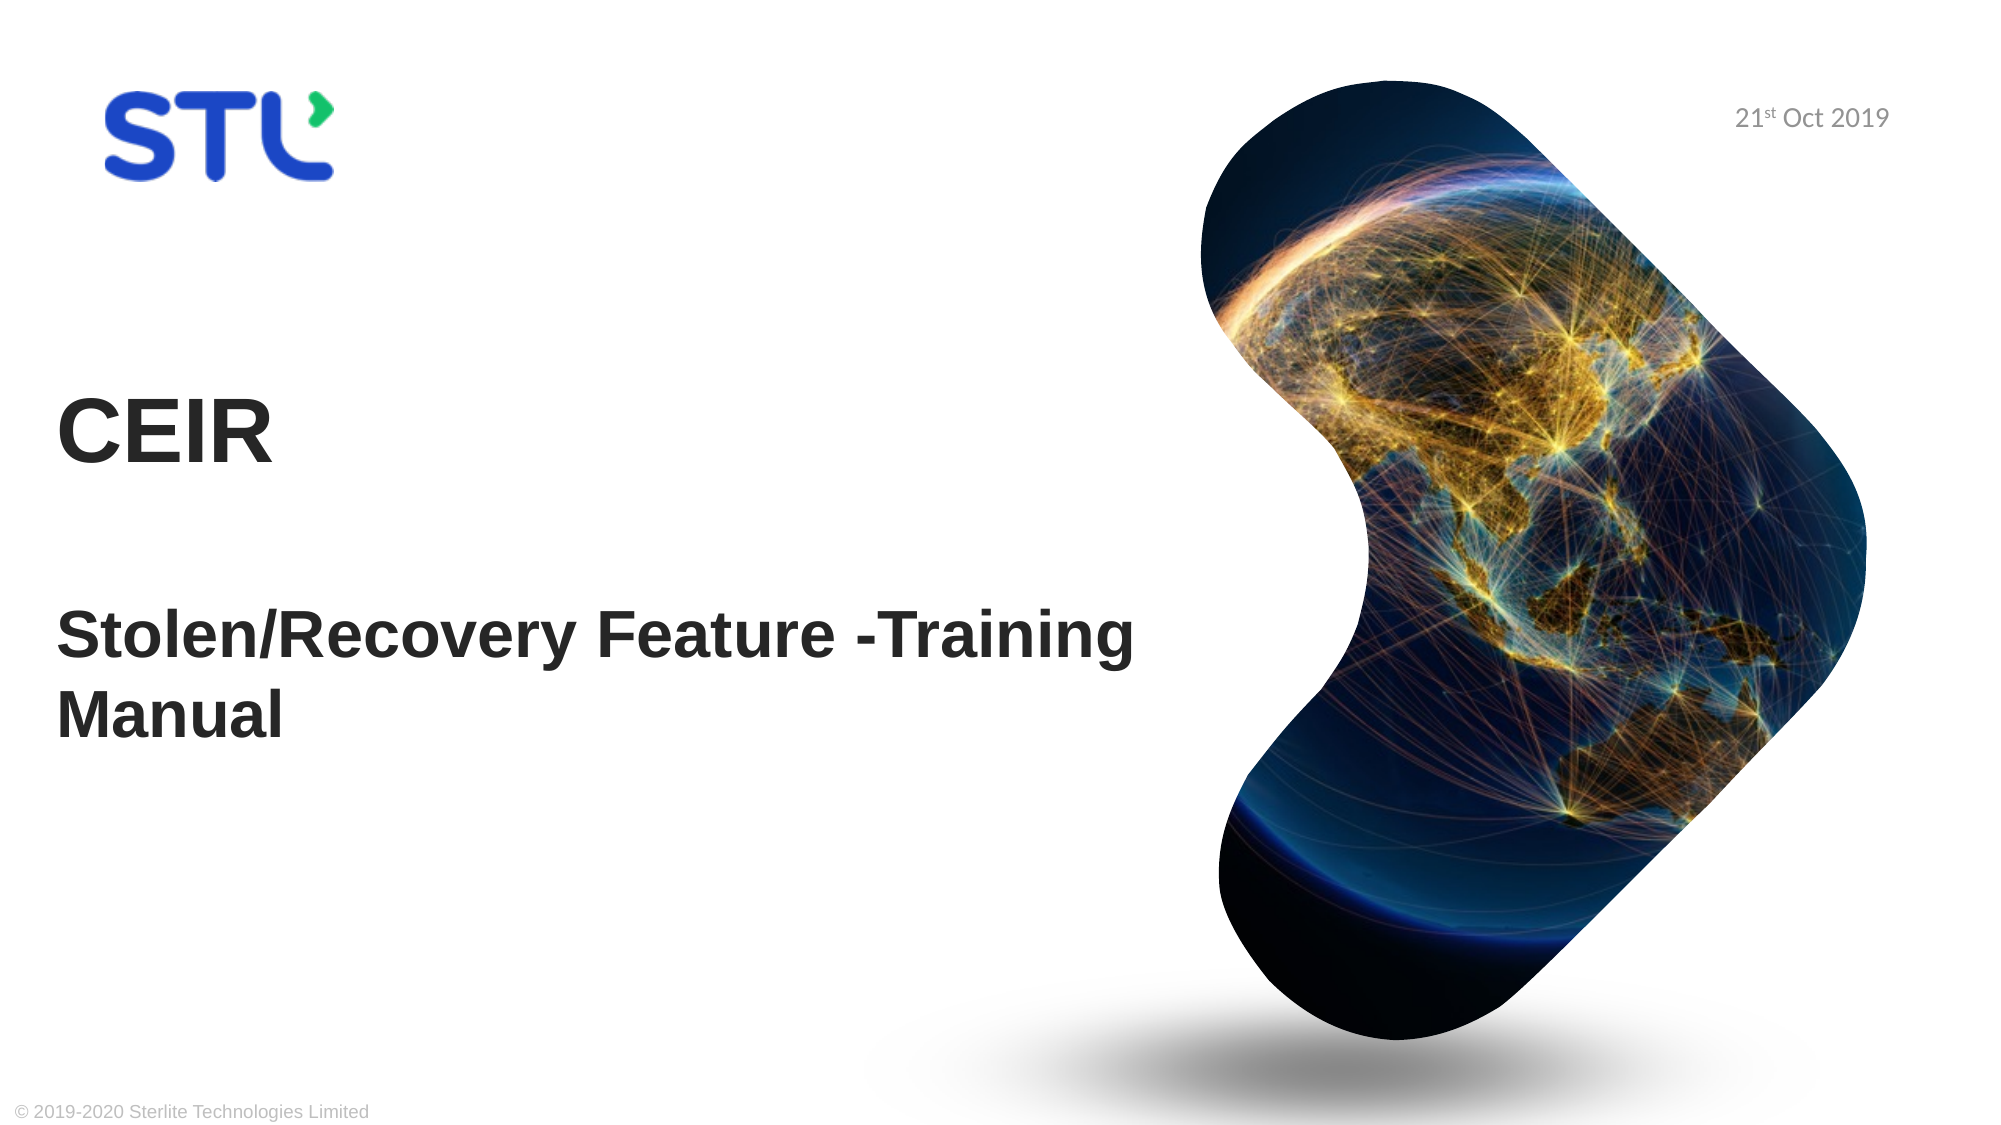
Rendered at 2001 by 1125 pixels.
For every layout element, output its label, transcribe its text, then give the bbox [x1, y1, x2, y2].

picture [1200, 80, 1867, 1041]
title CEIR Stolen/Recovery Feature -Training Manual [41, 329, 1200, 792]
picture [104, 91, 334, 182]
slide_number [1867, 80, 1905, 141]
footer © 2019-2020 Sterlite Technologies Limited [0, 1083, 455, 1125]
